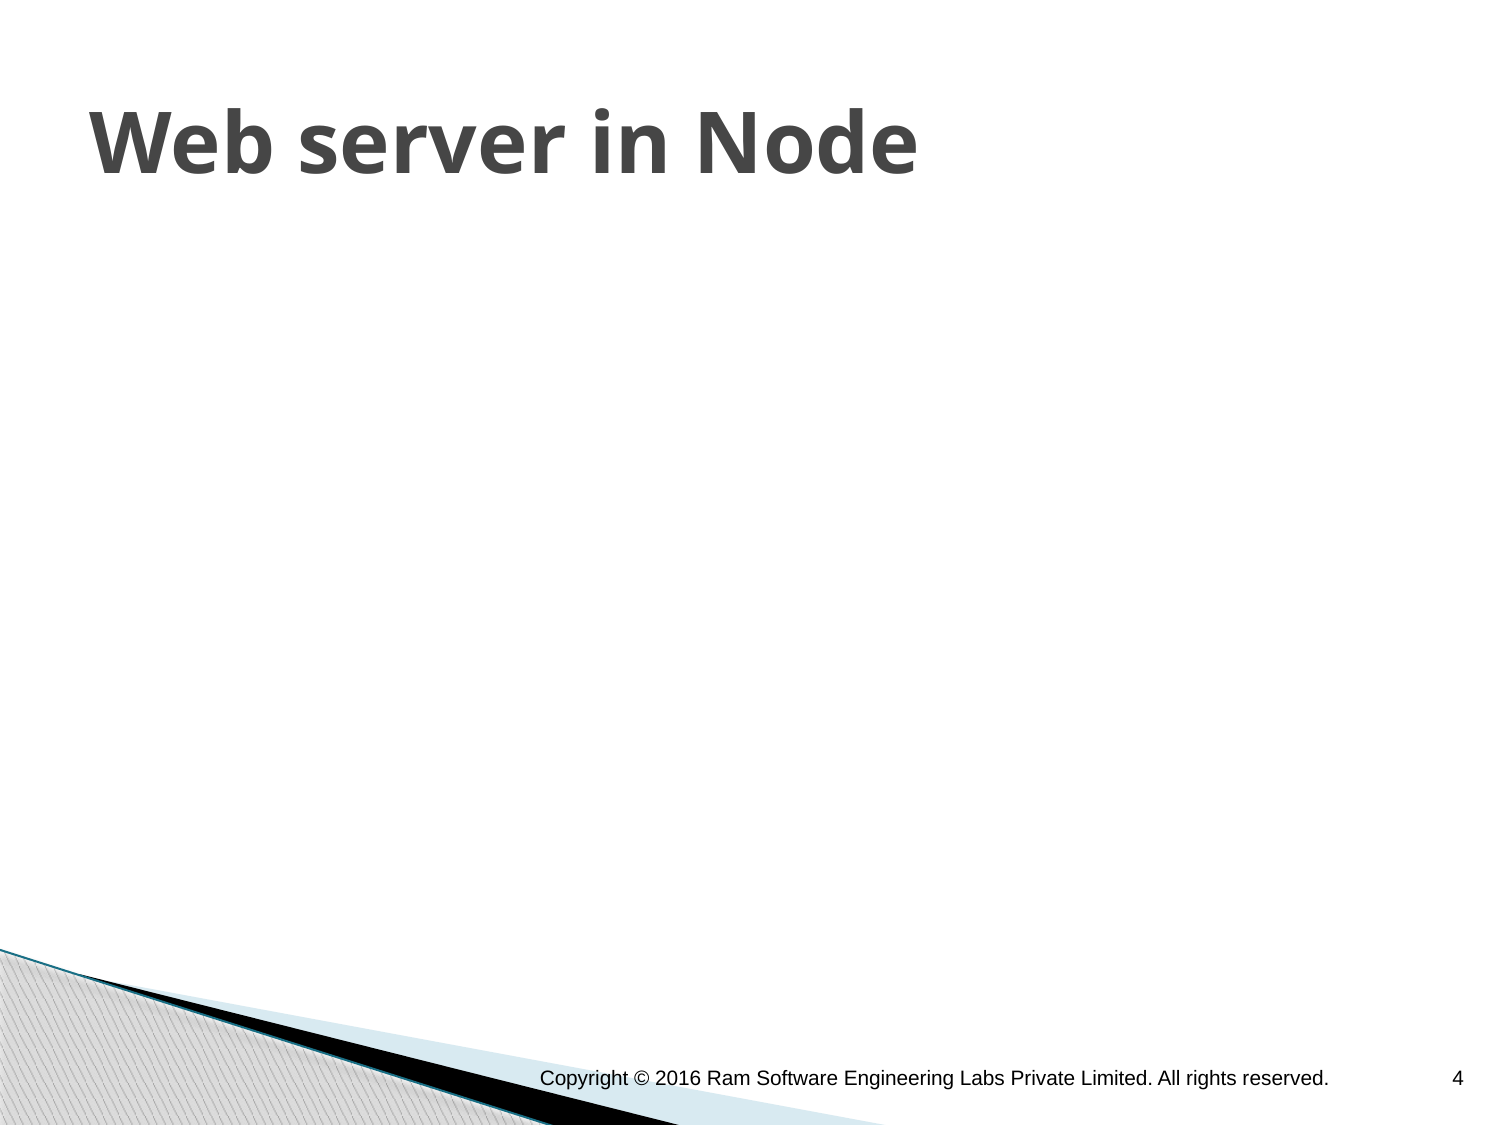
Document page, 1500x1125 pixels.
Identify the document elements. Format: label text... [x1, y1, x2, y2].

title Web server in Node [75, 45, 1425, 233]
footer Copyright © 2016 Ram Software Engineering Labs Private Limited. All rights reserved. [525, 1037, 1363, 1098]
slide_number 4 [1418, 1037, 1479, 1098]
